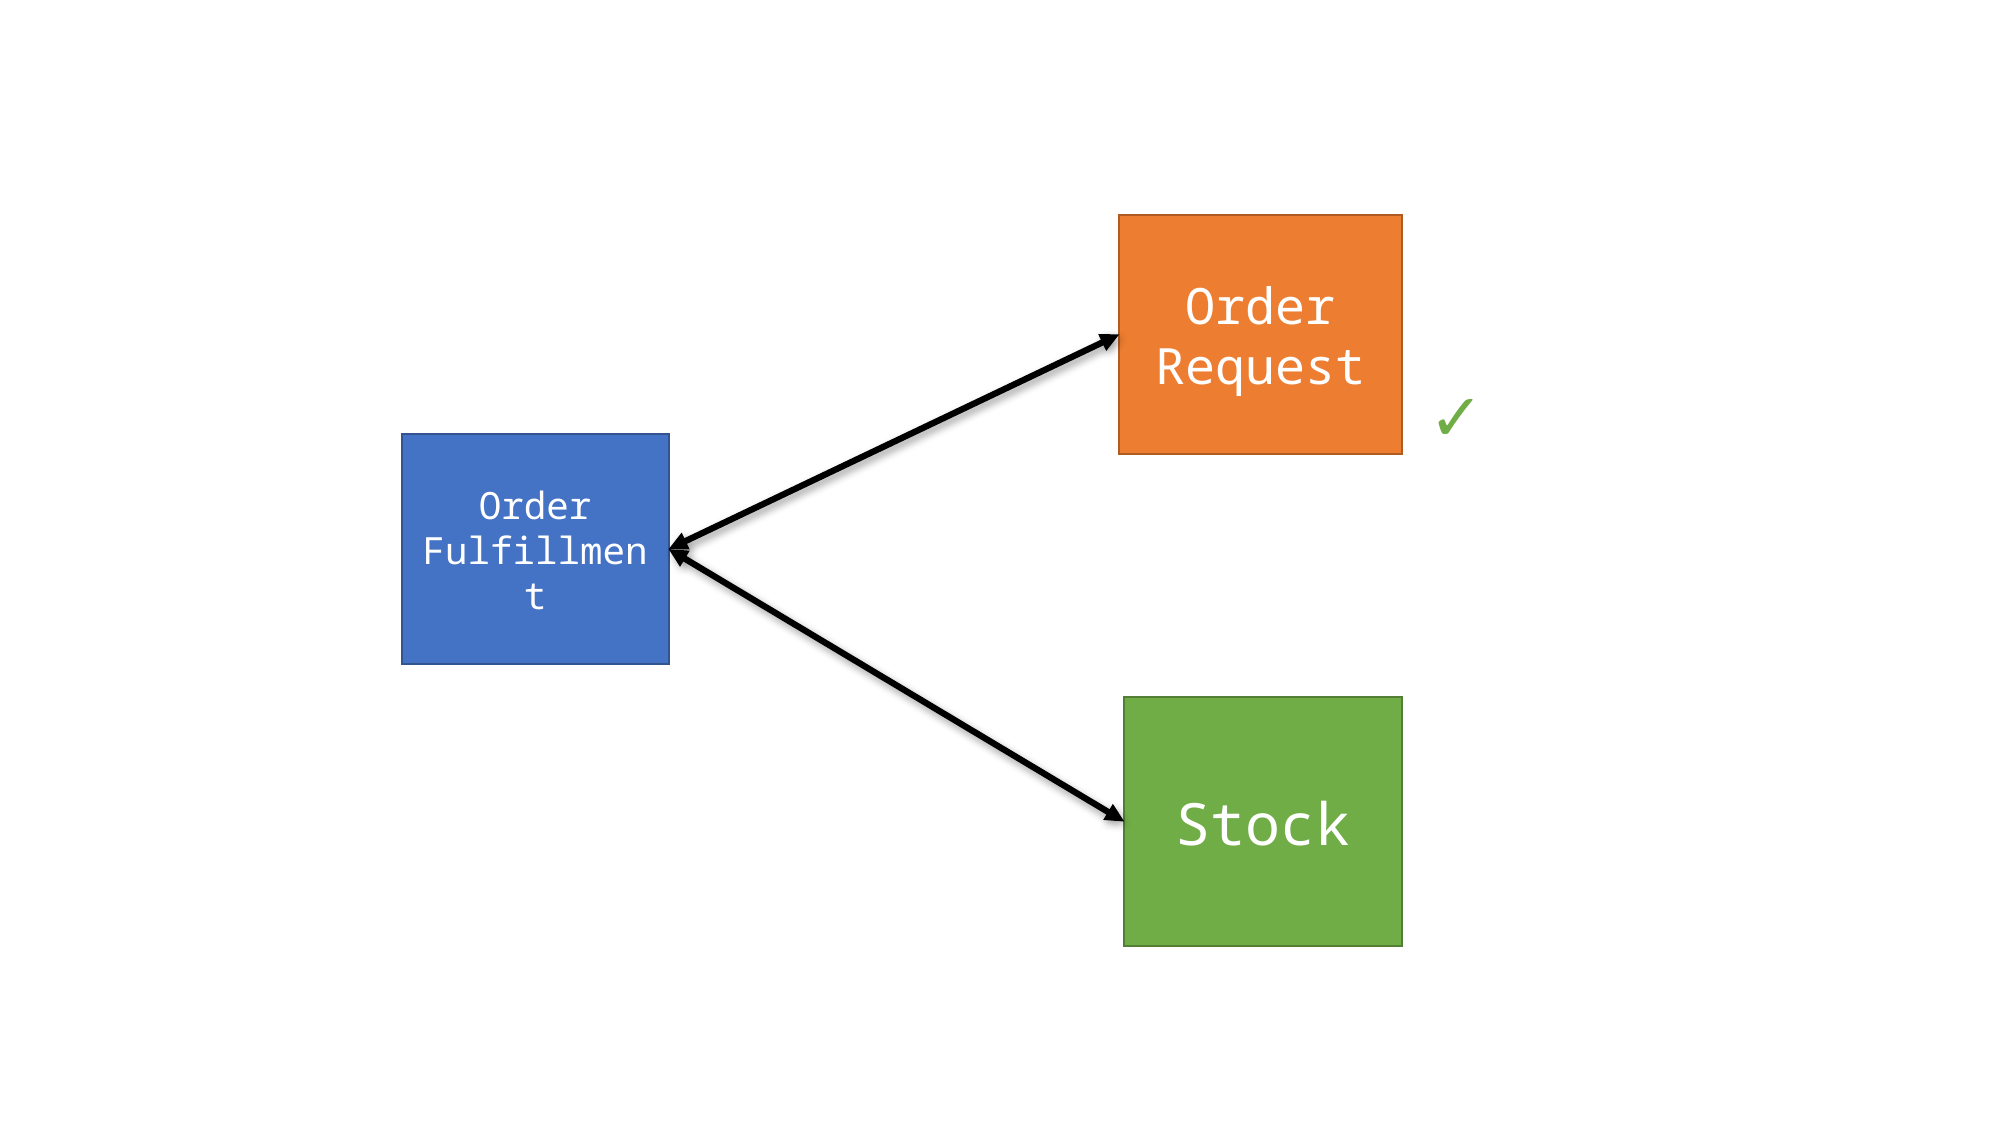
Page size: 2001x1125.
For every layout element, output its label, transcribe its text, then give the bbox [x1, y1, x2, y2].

text_box ✓ [1418, 358, 1494, 464]
text_box Order Fulfillment [401, 433, 668, 665]
text_box Order Request [1118, 214, 1403, 455]
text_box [668, 334, 1120, 549]
text_box Stock [1123, 696, 1403, 947]
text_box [668, 549, 1125, 822]
